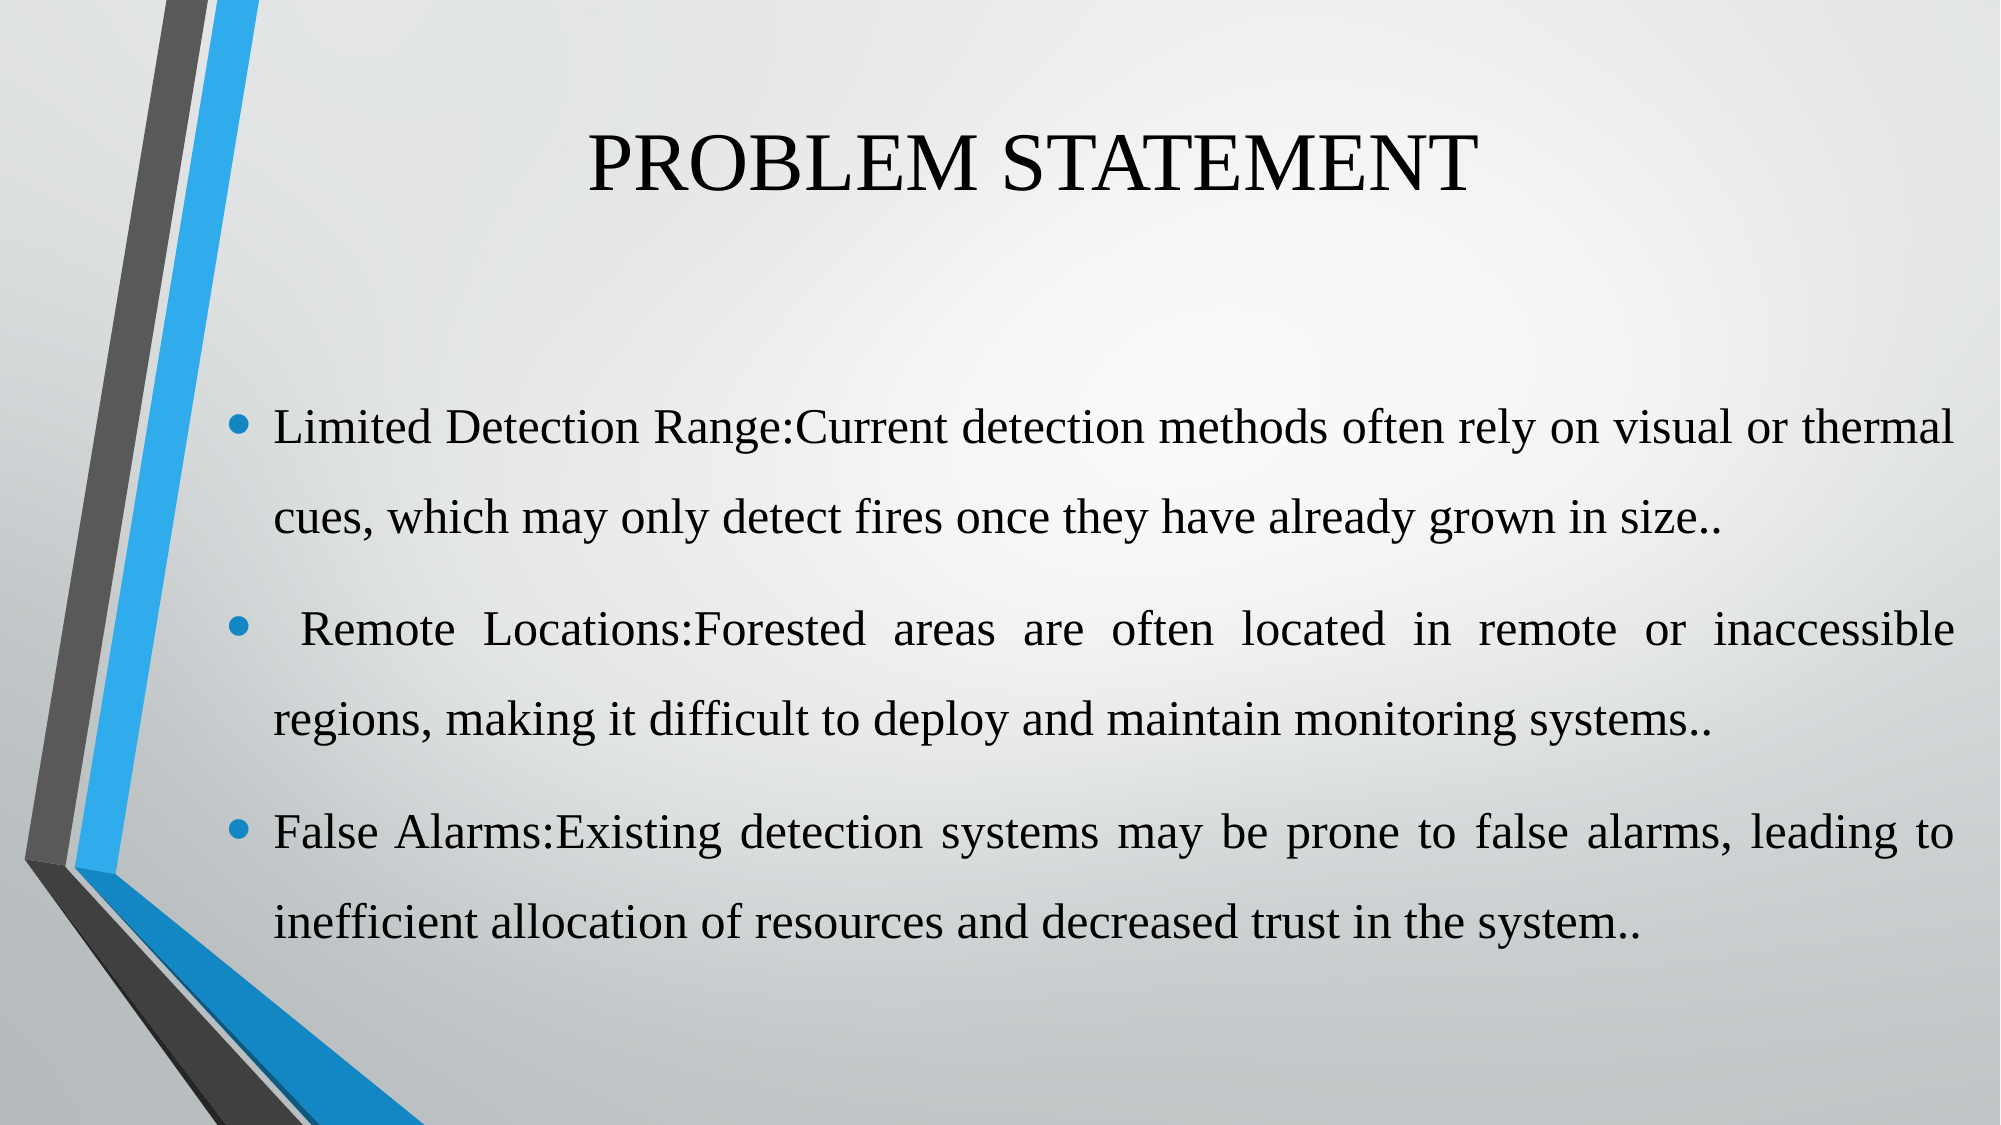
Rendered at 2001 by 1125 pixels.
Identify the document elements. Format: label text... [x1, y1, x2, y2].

list Limited Detection Range:Current detection methods often rely on visual or thermal cues, which may only detect fires once they have already grown in size.. Remote Locations:Forested areas are often located in remote or inaccessible regions, making it difficult to deploy and maintain monitoring systems.. False Alarms:Existing detection systems may be prone to false alarms, leading to inefficient allocation of resources and decreased trust in the system.. [211, 276, 1972, 1036]
title PROBLEM STATEMENT [145, 51, 1921, 264]
